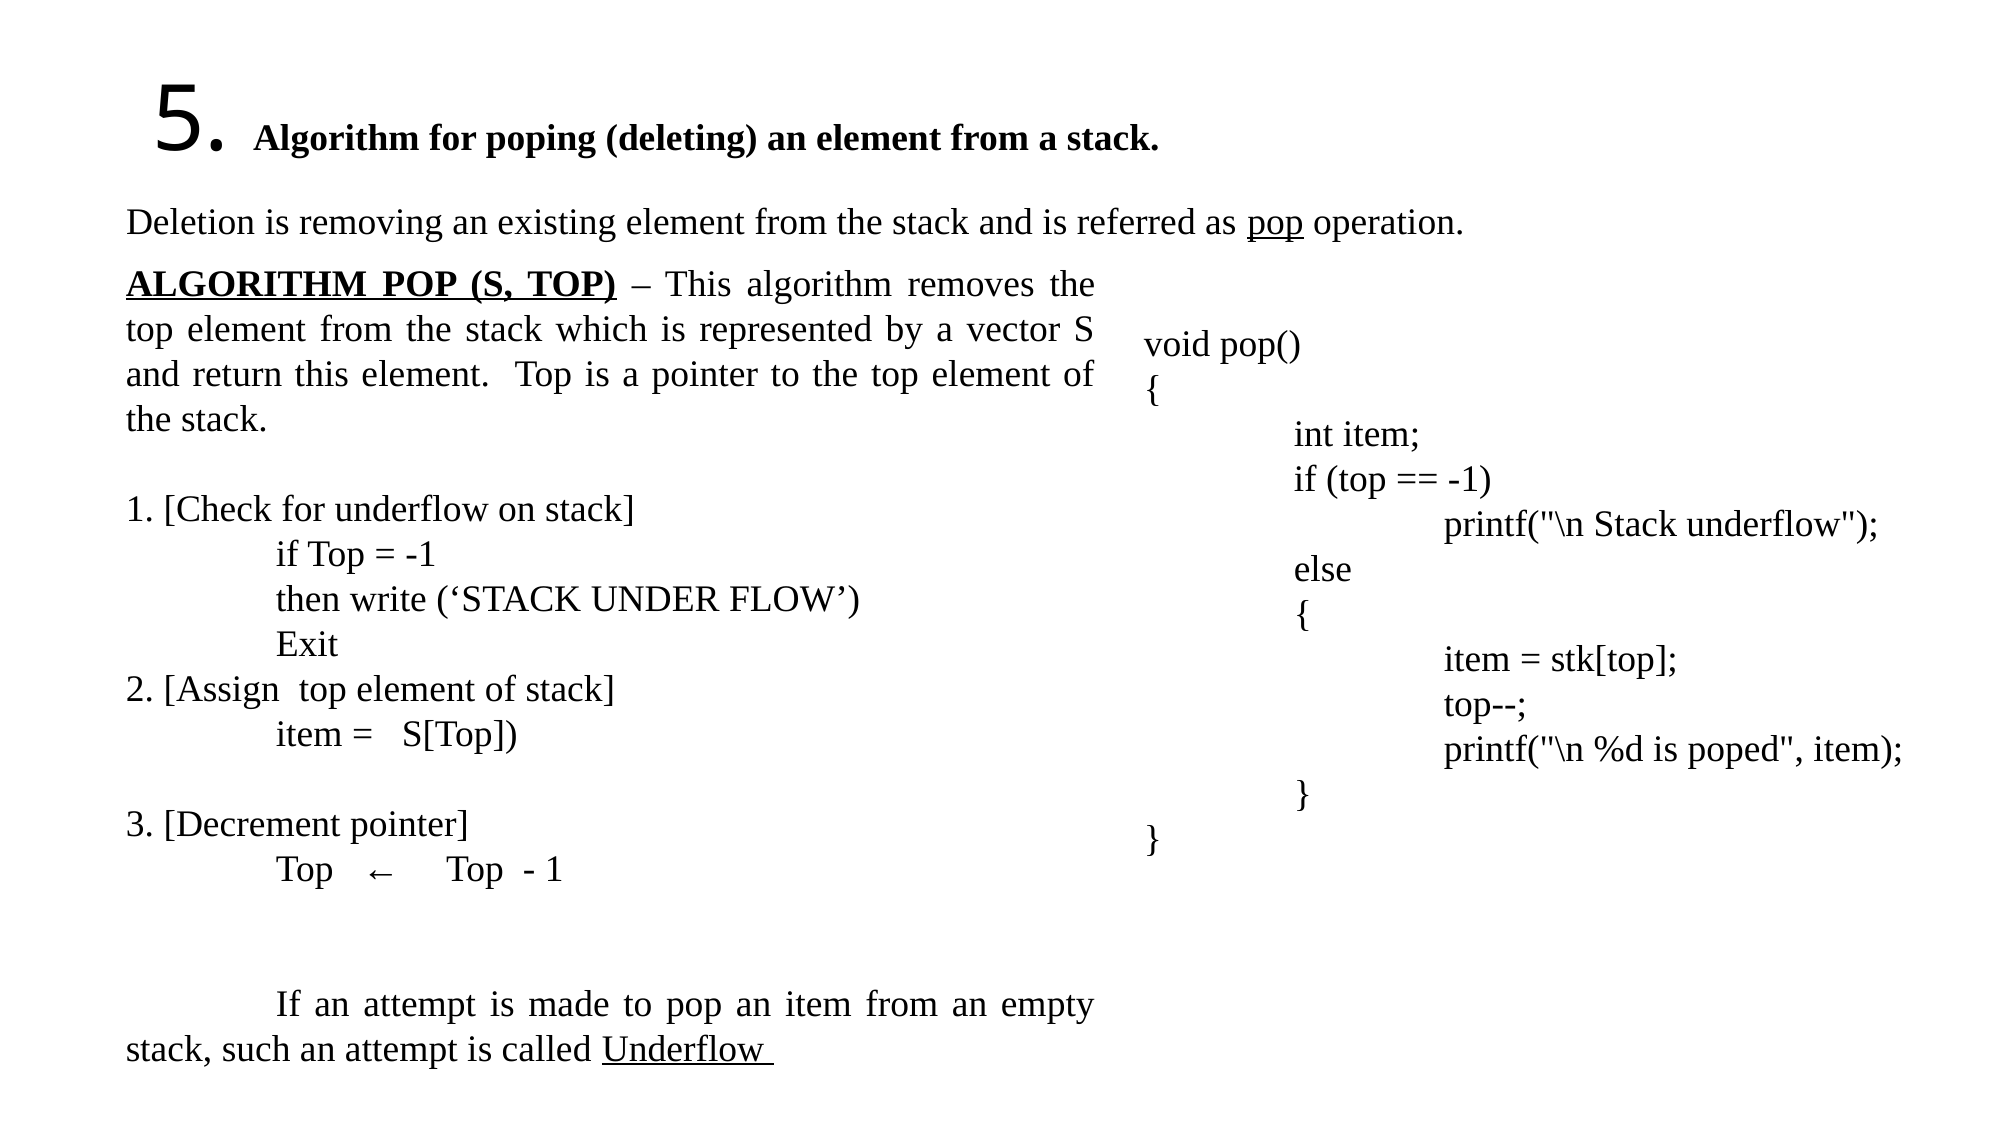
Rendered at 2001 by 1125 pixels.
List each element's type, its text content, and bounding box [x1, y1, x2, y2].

title 5. Algorithm for poping (deleting) an element from a stack. [137, 59, 1863, 182]
text_box ALGORITHM POP (S, TOP) – This algorithm removes the top element from the stack which is represented by a vector S and return this element. Top is a pointer to the top element of the stack. 1. [Check for underflow on stack] if Top = -1 then write (‘STACK UNDER FLOW’) Exit 2. [Assign top element of stack] item = S[Top]) 3. [Decrement pointer] Top ← Top - 1 If an attempt is made to pop an item from an empty stack, such an attempt is called Underflow [111, 251, 1111, 1076]
text_box void pop() { int item; if (top == -1) printf("\n Stack underflow"); else { item = stk[top]; top--; printf("\n %d is poped", item); } } [1129, 311, 2000, 867]
list Deletion is removing an existing element from the stack and is referred as pop operation. [111, 194, 1836, 909]
